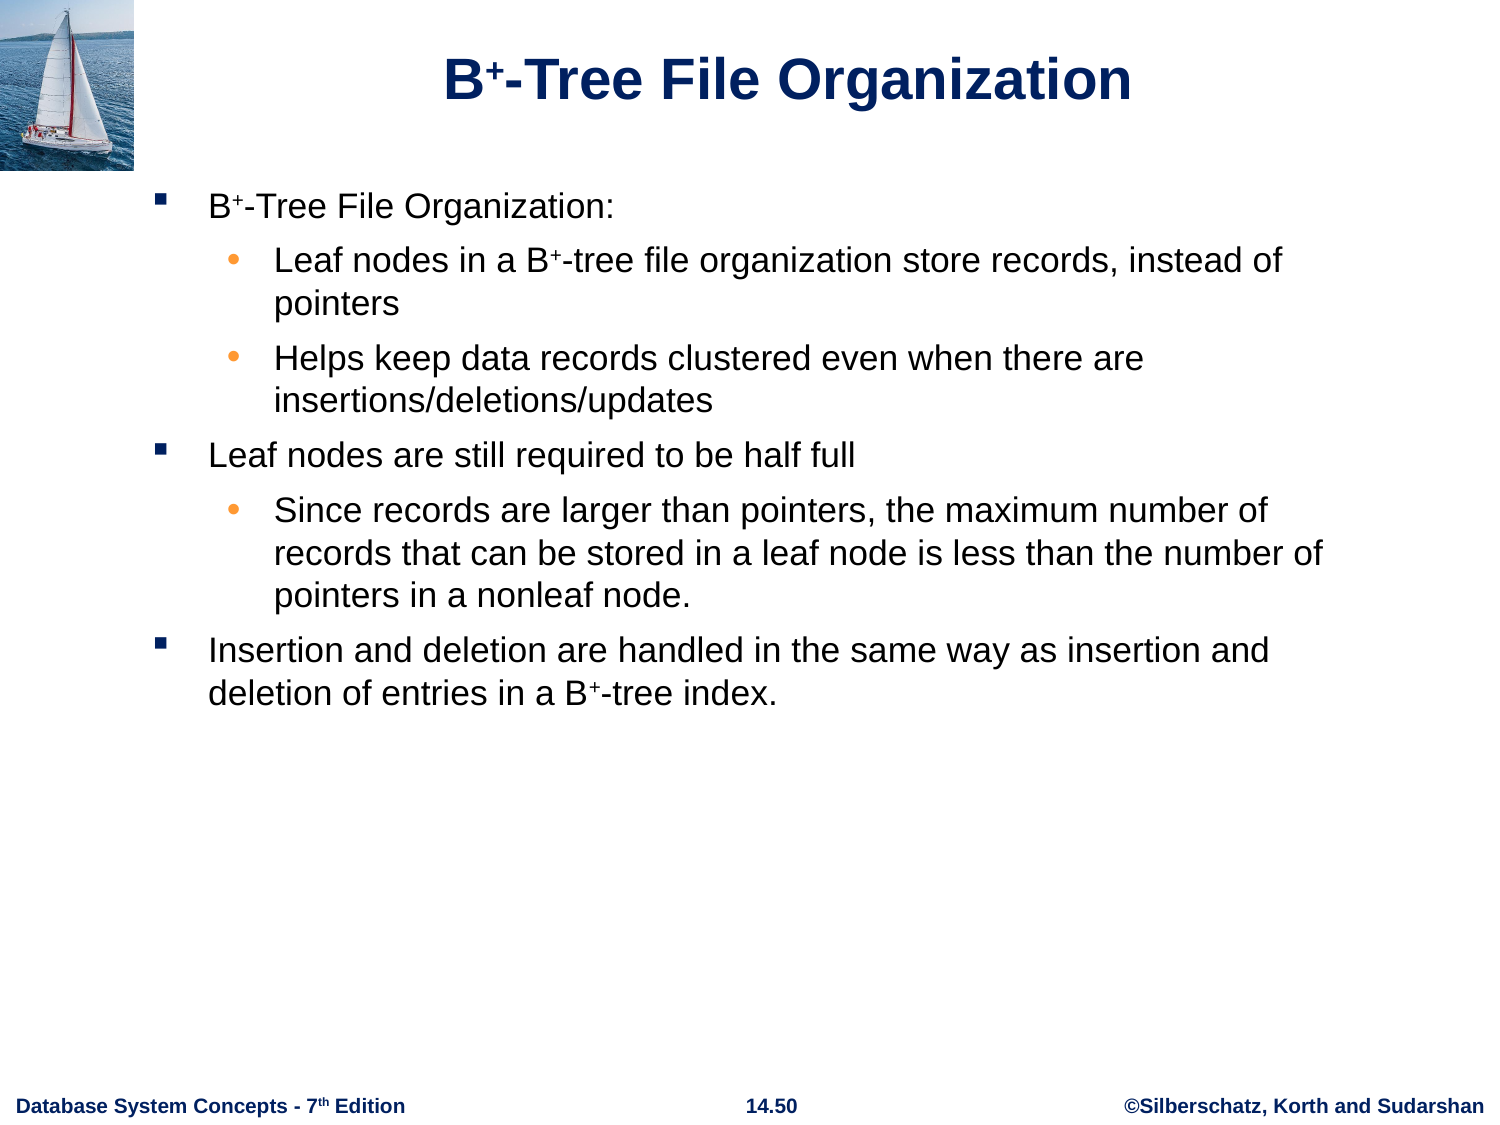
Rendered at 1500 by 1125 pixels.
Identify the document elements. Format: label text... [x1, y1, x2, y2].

list B+-Tree File Organization: Leaf nodes in a B+-tree file organization store records, instead of pointers Helps keep data records clustered even when there are insertions/deletions/updates Leaf nodes are still required to be half full Since records are larger than pointers, the maximum number of records that can be stored in a leaf node is less than the number of pointers in a nonleaf node. Insertion and deletion are handled in the same way as insertion and deletion of entries in a B+-tree index. [136, 175, 1397, 1039]
picture [0, 0, 134, 171]
title B+-Tree File Organization [125, 18, 1452, 120]
